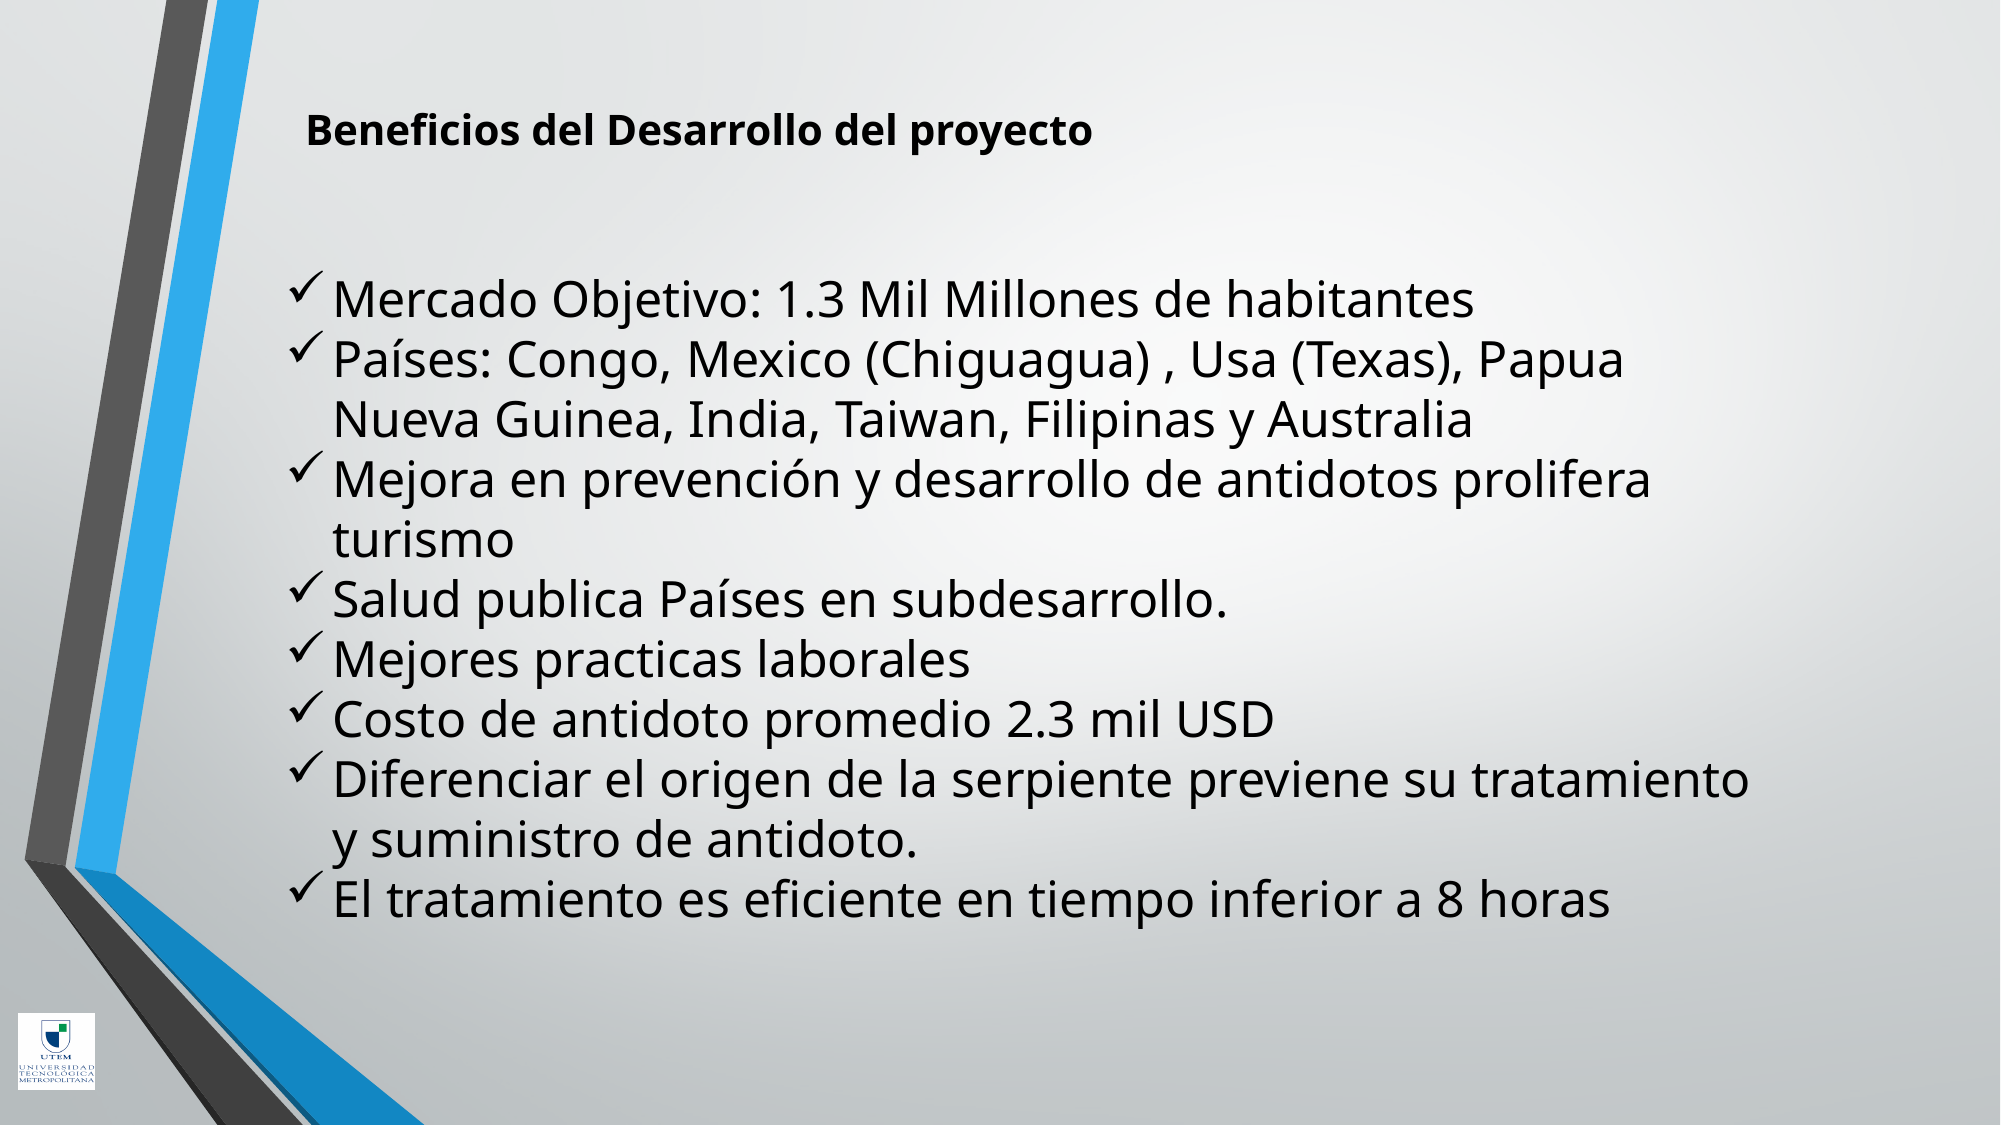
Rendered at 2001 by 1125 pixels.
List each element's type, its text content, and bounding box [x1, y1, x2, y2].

title Beneficios del Desarrollo del proyecto [270, 78, 1128, 180]
text_box Mercado Objetivo: 1.3 Mil Millones de habitantes Países: Congo, Mexico (Chiguagua) , Usa (Texas), Papua Nueva Guinea, India, Taiwan, Filipinas y Australia Mejora en prevención y desarrollo de antidotos prolifera turismo Salud publica Países en subdesarrollo. Mejores practicas laborales Costo de antidoto promedio 2.3 mil USD Diferenciar el origen de la serpiente previene su tratamiento y suministro de antidoto. El tratamiento es eficiente en tiempo inferior a 8 horas [270, 260, 1784, 1040]
picture [18, 1013, 95, 1090]
